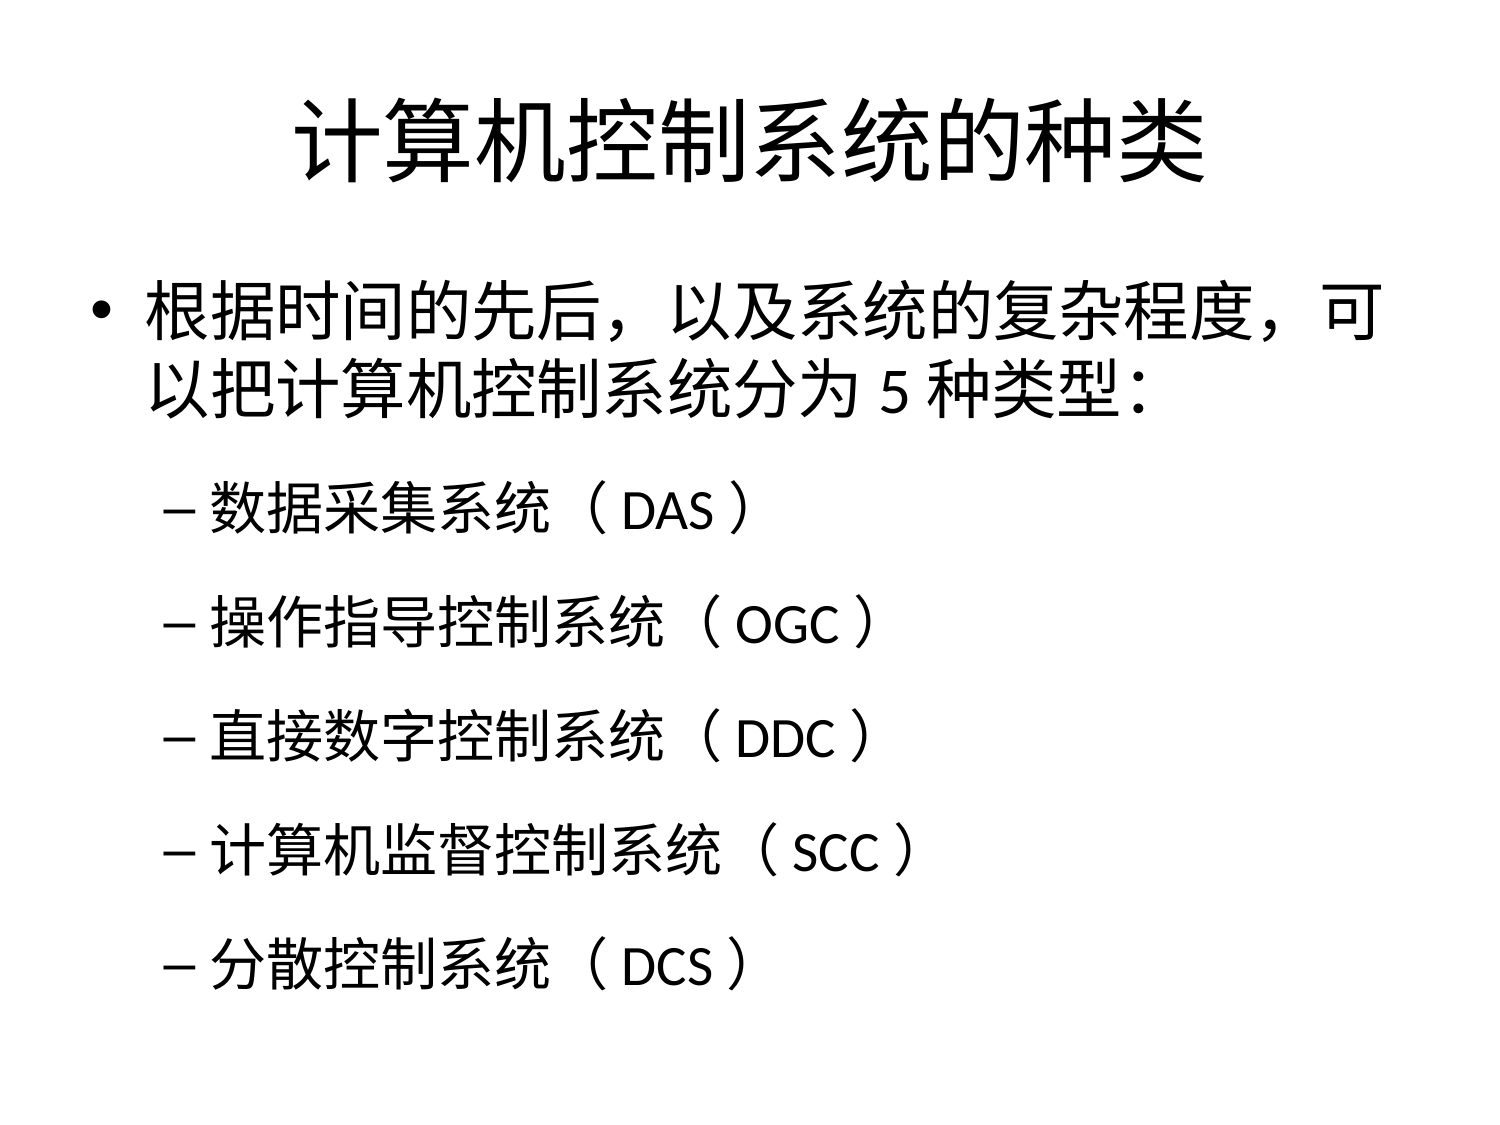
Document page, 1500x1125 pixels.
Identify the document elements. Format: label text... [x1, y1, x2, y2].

title 计算机控制系统的种类 [75, 45, 1425, 233]
list 根据时间的先后，以及系统的复杂程度，可以把计算机控制系统分为5种类型： 数据采集系统（DAS） 操作指导控制系统（OGC） 直接数字控制系统（DDC） 计算机监督控制系统（SCC） 分散控制系统（DCS） [75, 262, 1425, 1005]
